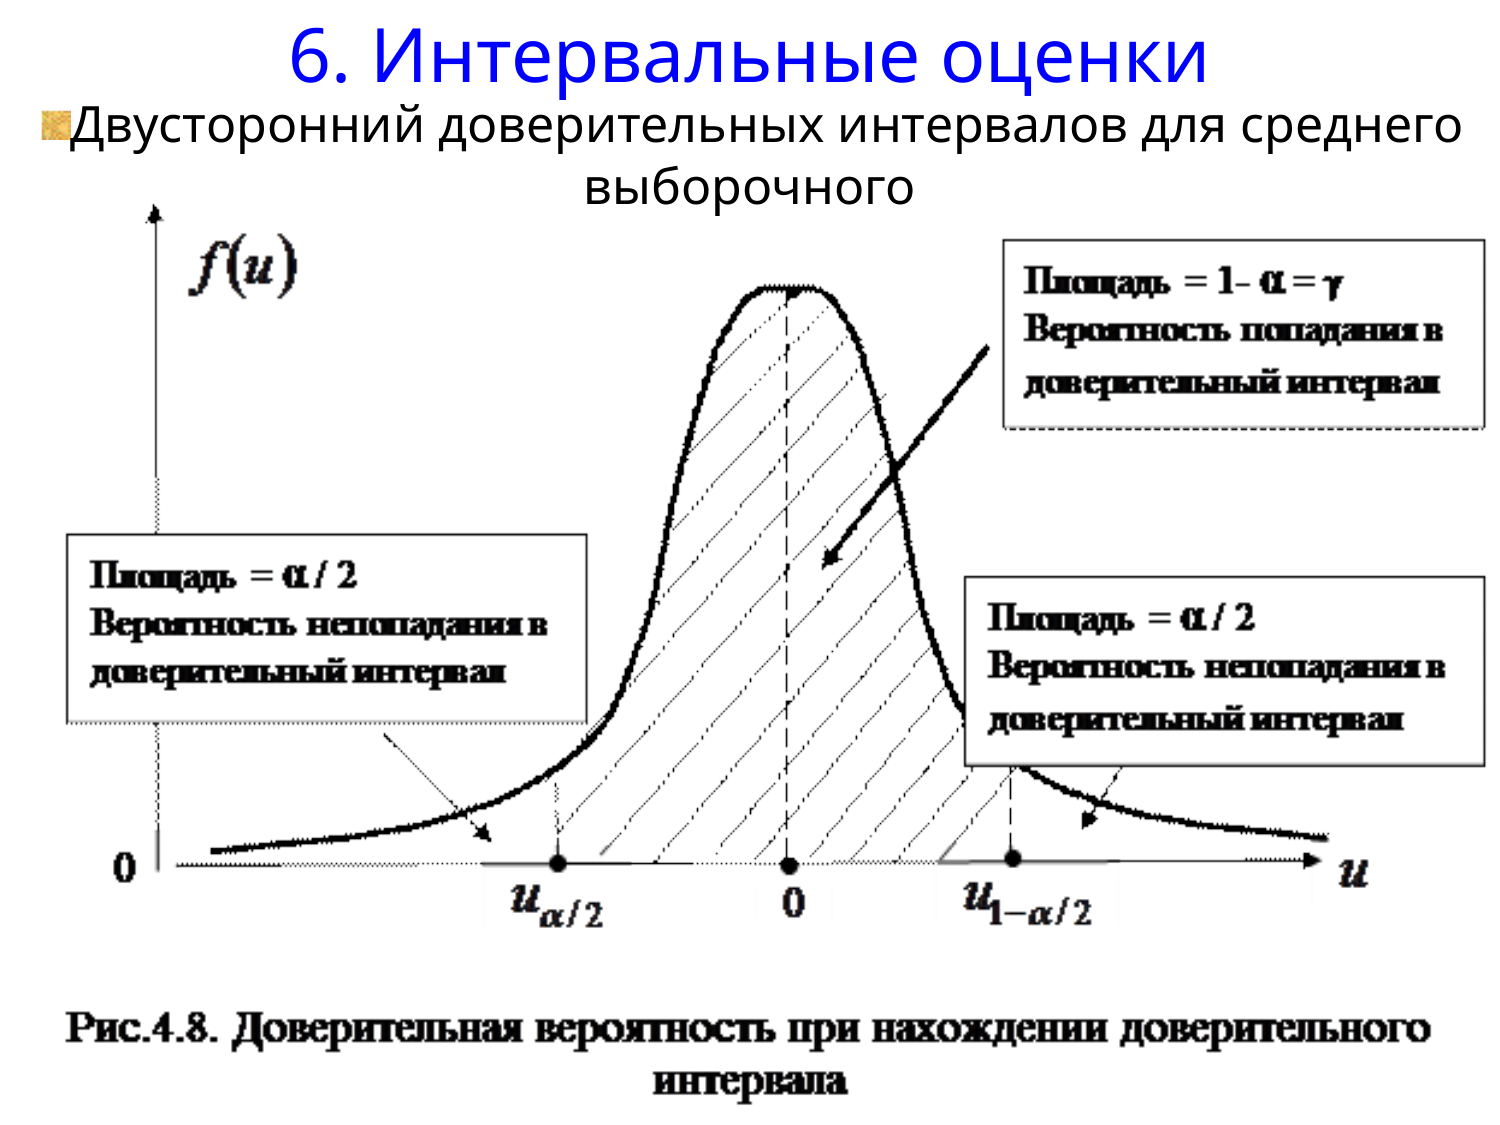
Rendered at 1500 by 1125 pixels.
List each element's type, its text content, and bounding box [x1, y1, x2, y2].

picture [11, 201, 1489, 1125]
text_box 6. Интервальные оценки [0, 0, 1500, 94]
list Двусторонний доверительных интервалов для среднего выборочного [0, 94, 1500, 223]
picture [35, 104, 71, 140]
